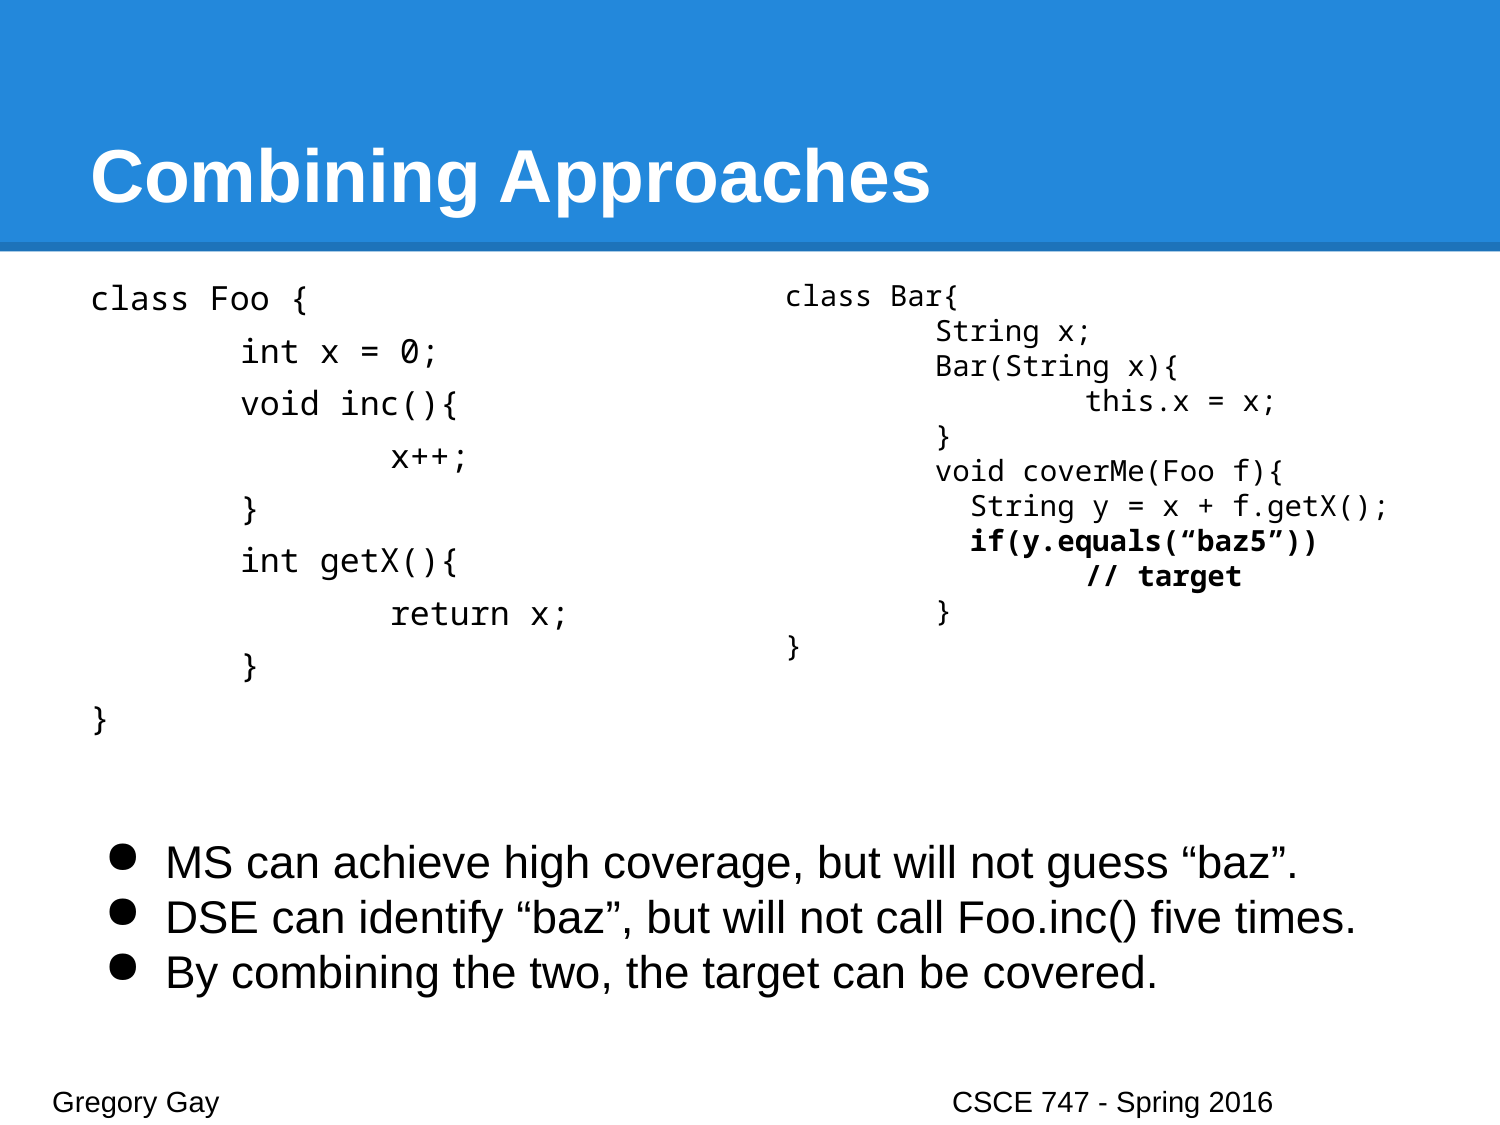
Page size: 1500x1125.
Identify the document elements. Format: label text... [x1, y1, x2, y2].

list class Bar{ String x; Bar(String x){ this.x = x; } void coverMe(Foo f){ String y = x + f.getX(); if(y.equals(“baz5”)) // target } } [769, 262, 1425, 802]
text_box MS can achieve high coverage, but will not guess “baz”. DSE can identify “baz”, but will not call Foo.inc() five times. By combining the two, the target can be covered. [74, 817, 1392, 1023]
text_box Gregory Gay CSCE 747 - Spring 2016 30 [37, 1068, 1463, 1114]
title Combining Approaches [75, 45, 1425, 233]
list class Foo { int x = 0; void inc(){ x++; } int getX(){ return x; } } [75, 262, 731, 771]
